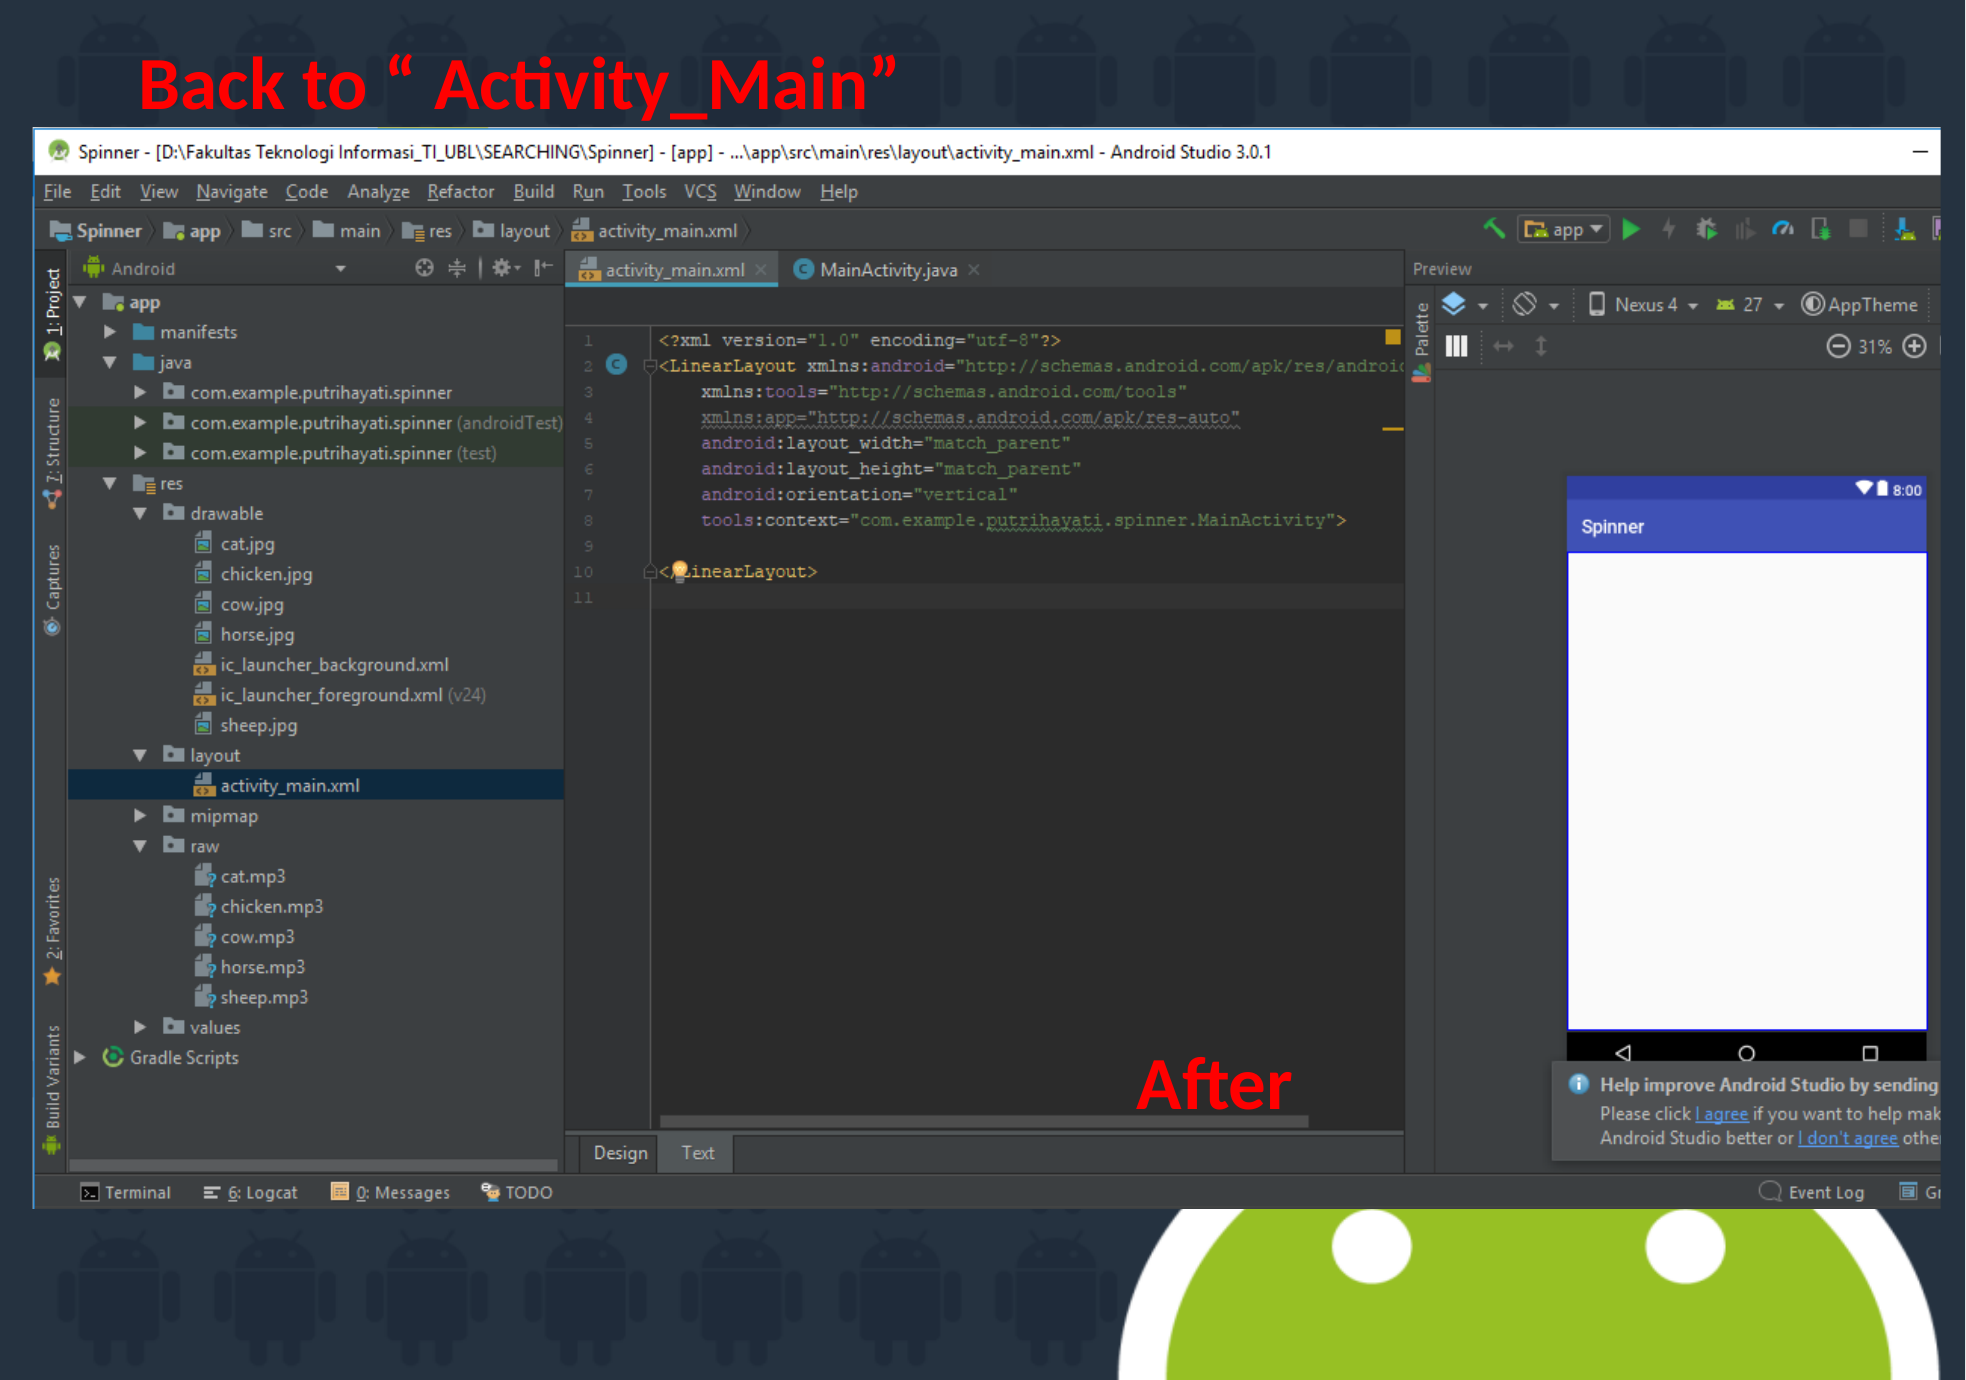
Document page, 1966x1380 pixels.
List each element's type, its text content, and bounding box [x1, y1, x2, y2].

picture [0, 0, 1966, 1380]
text_box Back to “ Activity_Main” [124, 27, 918, 124]
